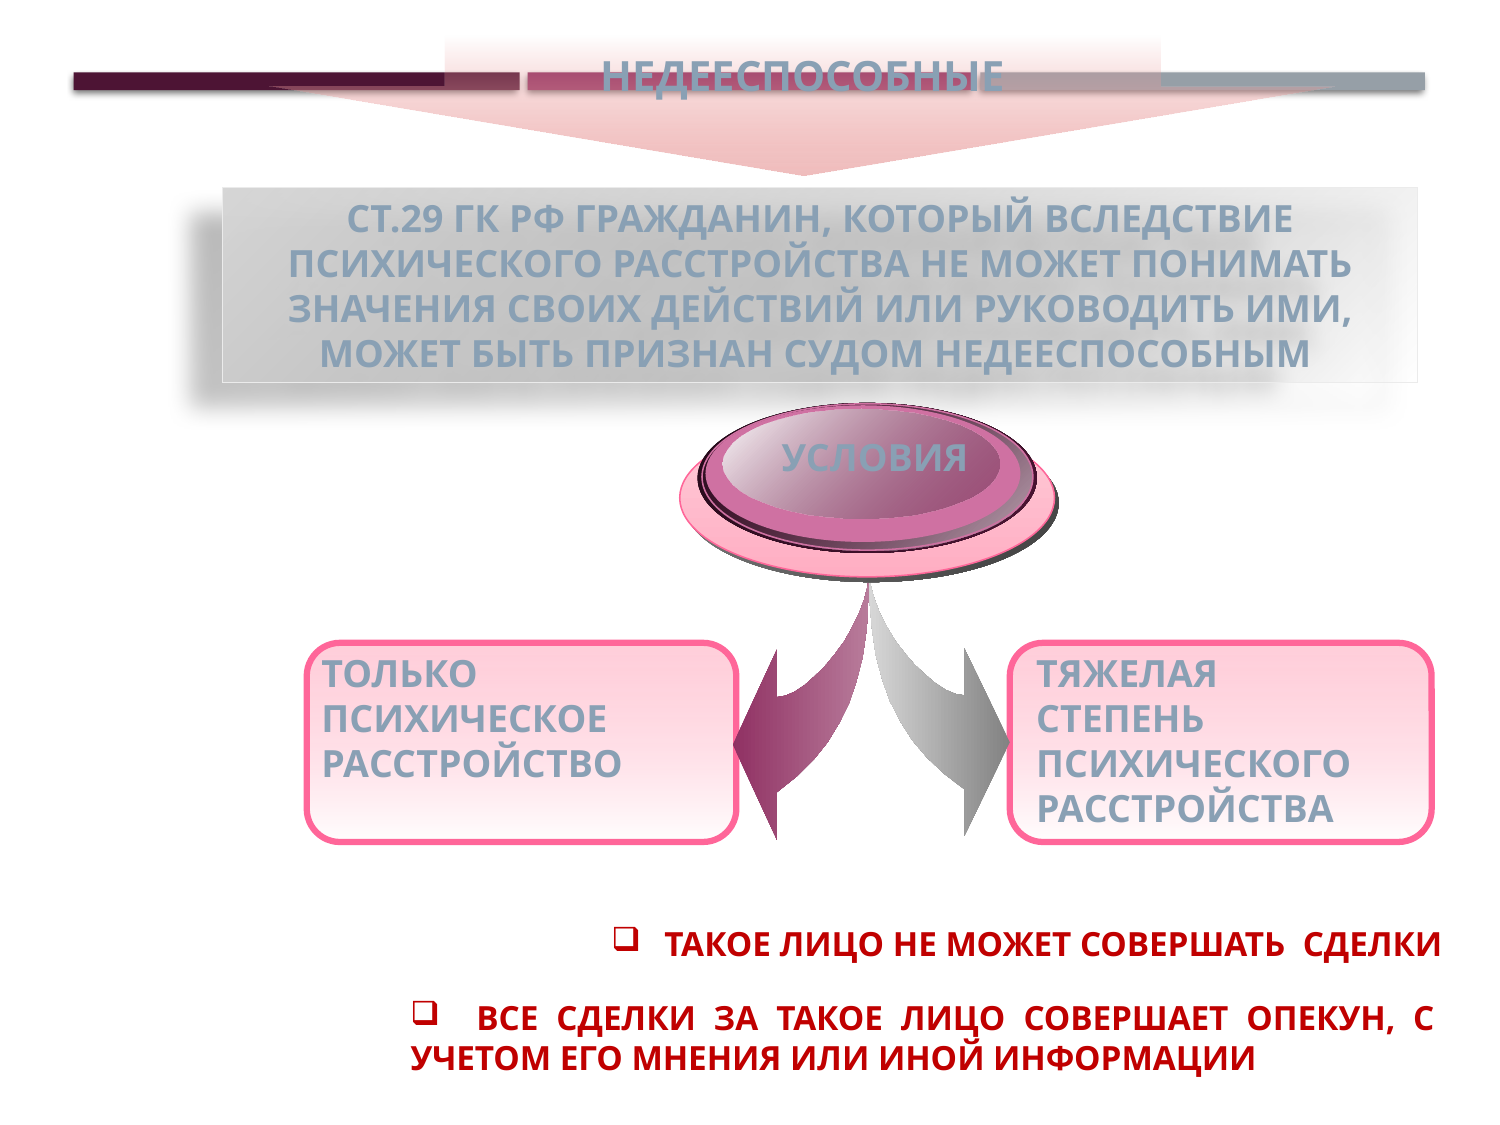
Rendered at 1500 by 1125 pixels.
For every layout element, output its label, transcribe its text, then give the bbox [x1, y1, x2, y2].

text_box [306, 655, 737, 843]
text_box Ст.29 ГК РФ Гражданин, который вследствие психического расстройства не может понимать значения своих действий или руководить ими, может быть признан судом недееспособным [222, 187, 1418, 383]
text_box Такое лицо не может совершать сделки [542, 916, 1458, 971]
text_box Тяжелая степень психического расстройства [1021, 642, 1409, 838]
text_box Только психическое расстройство [306, 642, 729, 793]
text_box [992, 696, 1107, 854]
text_box Недееспособные [269, 35, 1336, 176]
text_box [732, 592, 869, 840]
text_box [1009, 651, 1021, 696]
text_box [869, 592, 1010, 836]
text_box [679, 402, 1060, 583]
text_box [1107, 644, 1432, 842]
text_box все сделки за такое лицо совершает опекун, с учетом его мнения или иной информации [395, 990, 1451, 1085]
